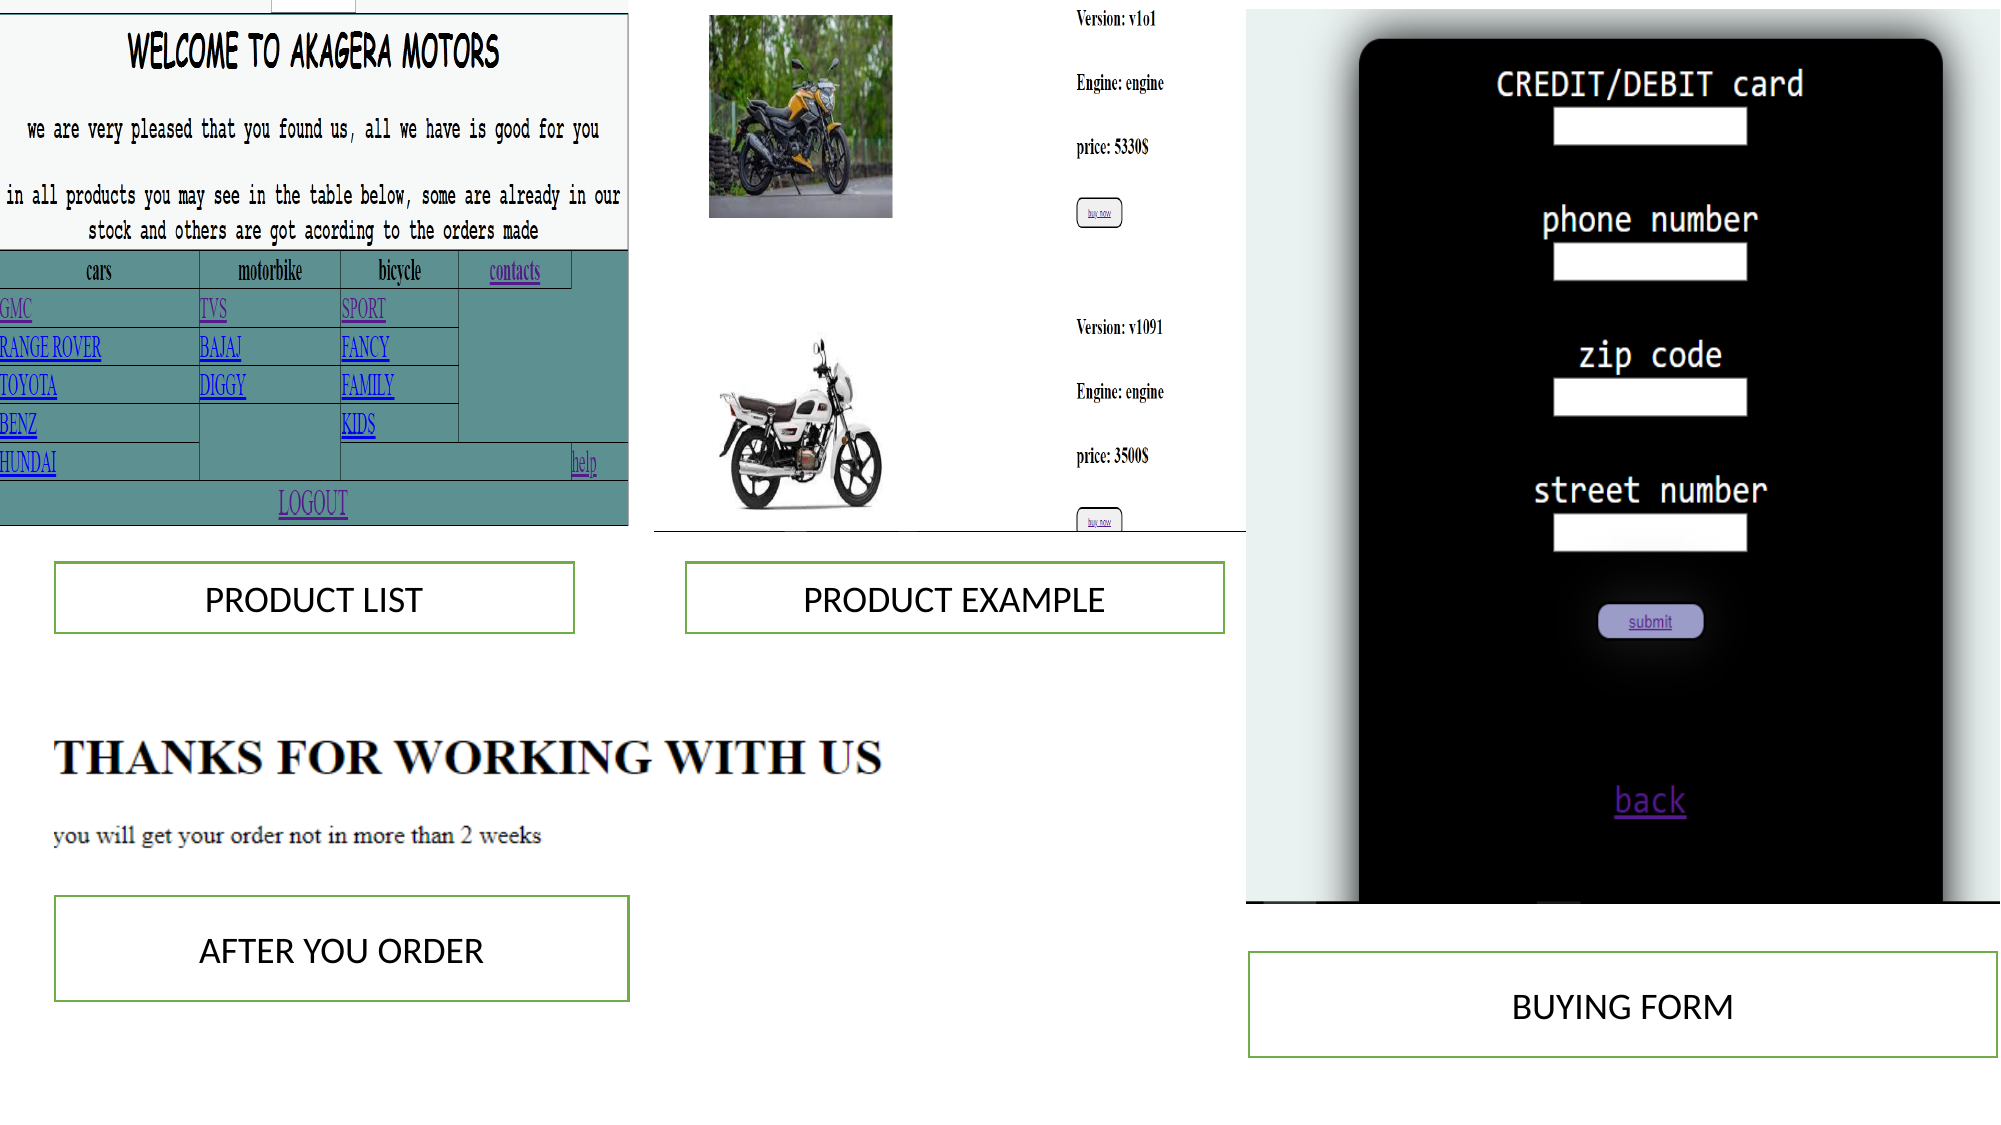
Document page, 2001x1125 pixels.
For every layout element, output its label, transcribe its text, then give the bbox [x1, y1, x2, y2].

picture [54, 716, 893, 900]
text_box BUYING FORM [1248, 951, 1998, 1058]
picture [654, 9, 2000, 904]
text_box PRODUCT EXAMPLE [685, 561, 1225, 634]
text_box AFTER YOU ORDER [54, 900, 630, 1002]
picture [0, 0, 629, 542]
text_box PRODUCT LIST [54, 561, 575, 634]
